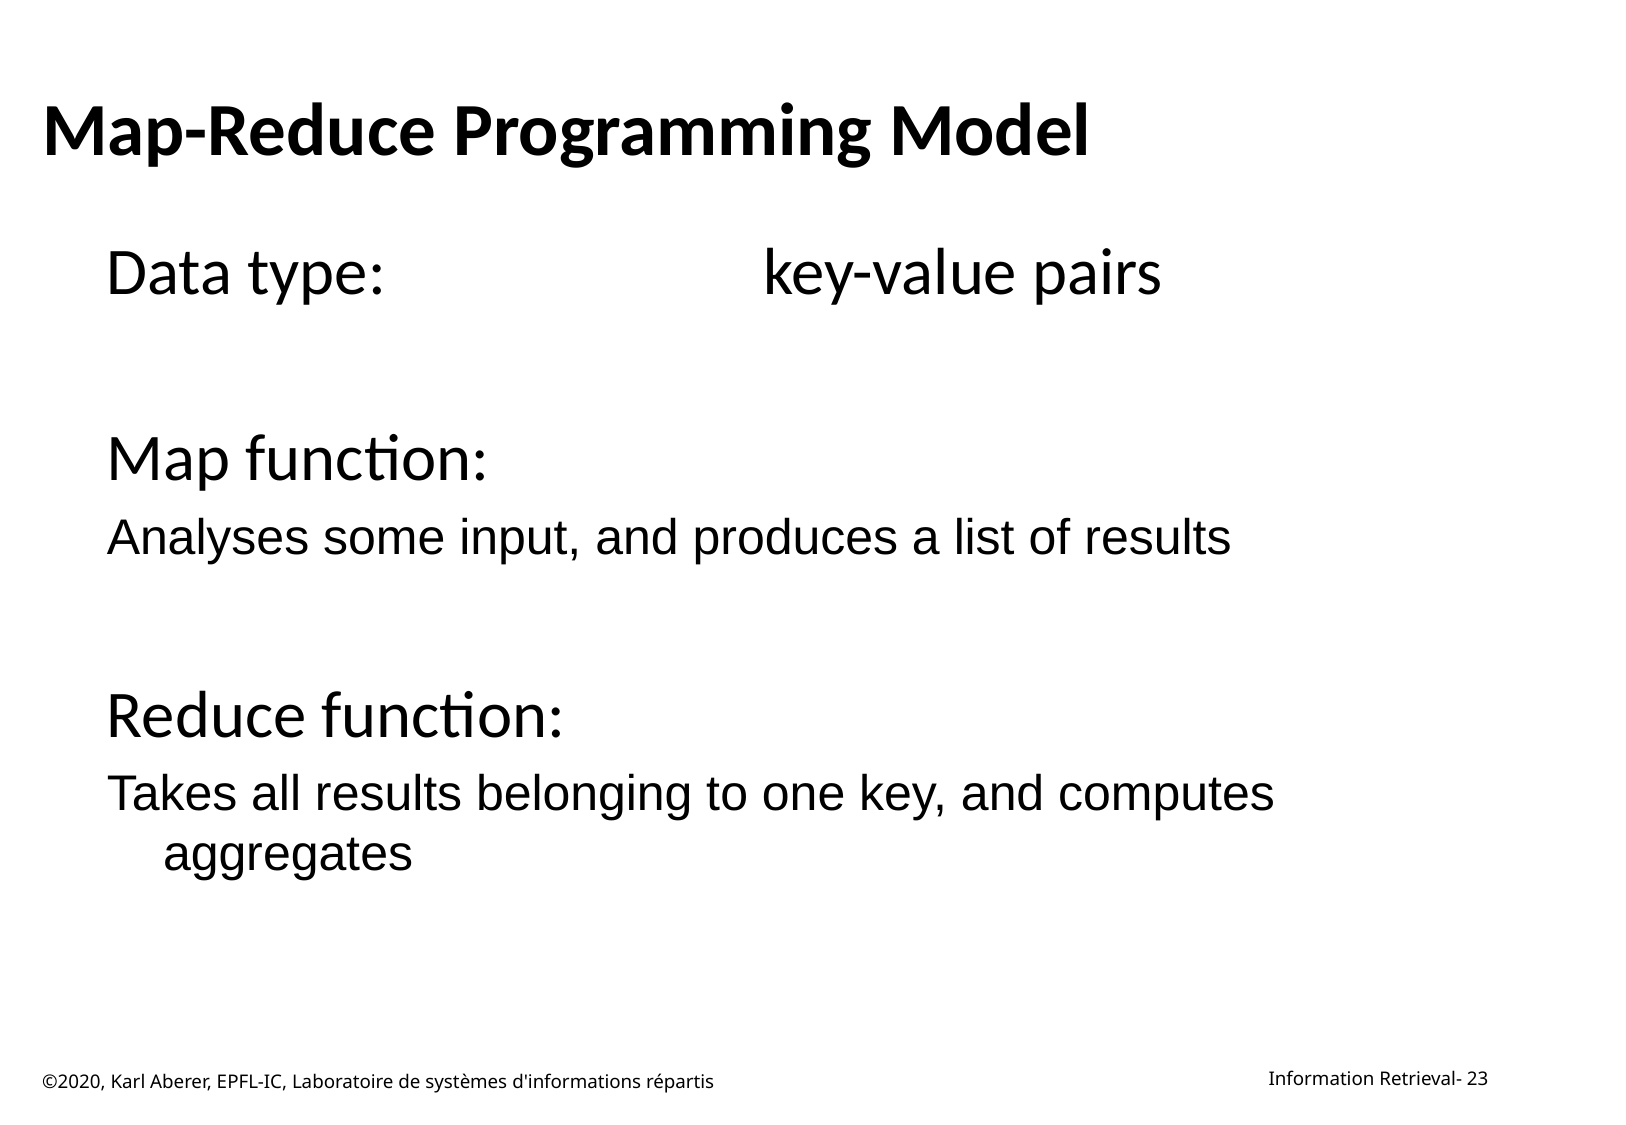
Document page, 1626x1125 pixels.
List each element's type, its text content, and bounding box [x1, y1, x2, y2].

title Map-Reduce Programming Model [27, 50, 1504, 200]
footer ©2020, Karl Aberer, EPFL-IC, Laboratoire de systèmes d'informations répartis [26, 1062, 1071, 1101]
